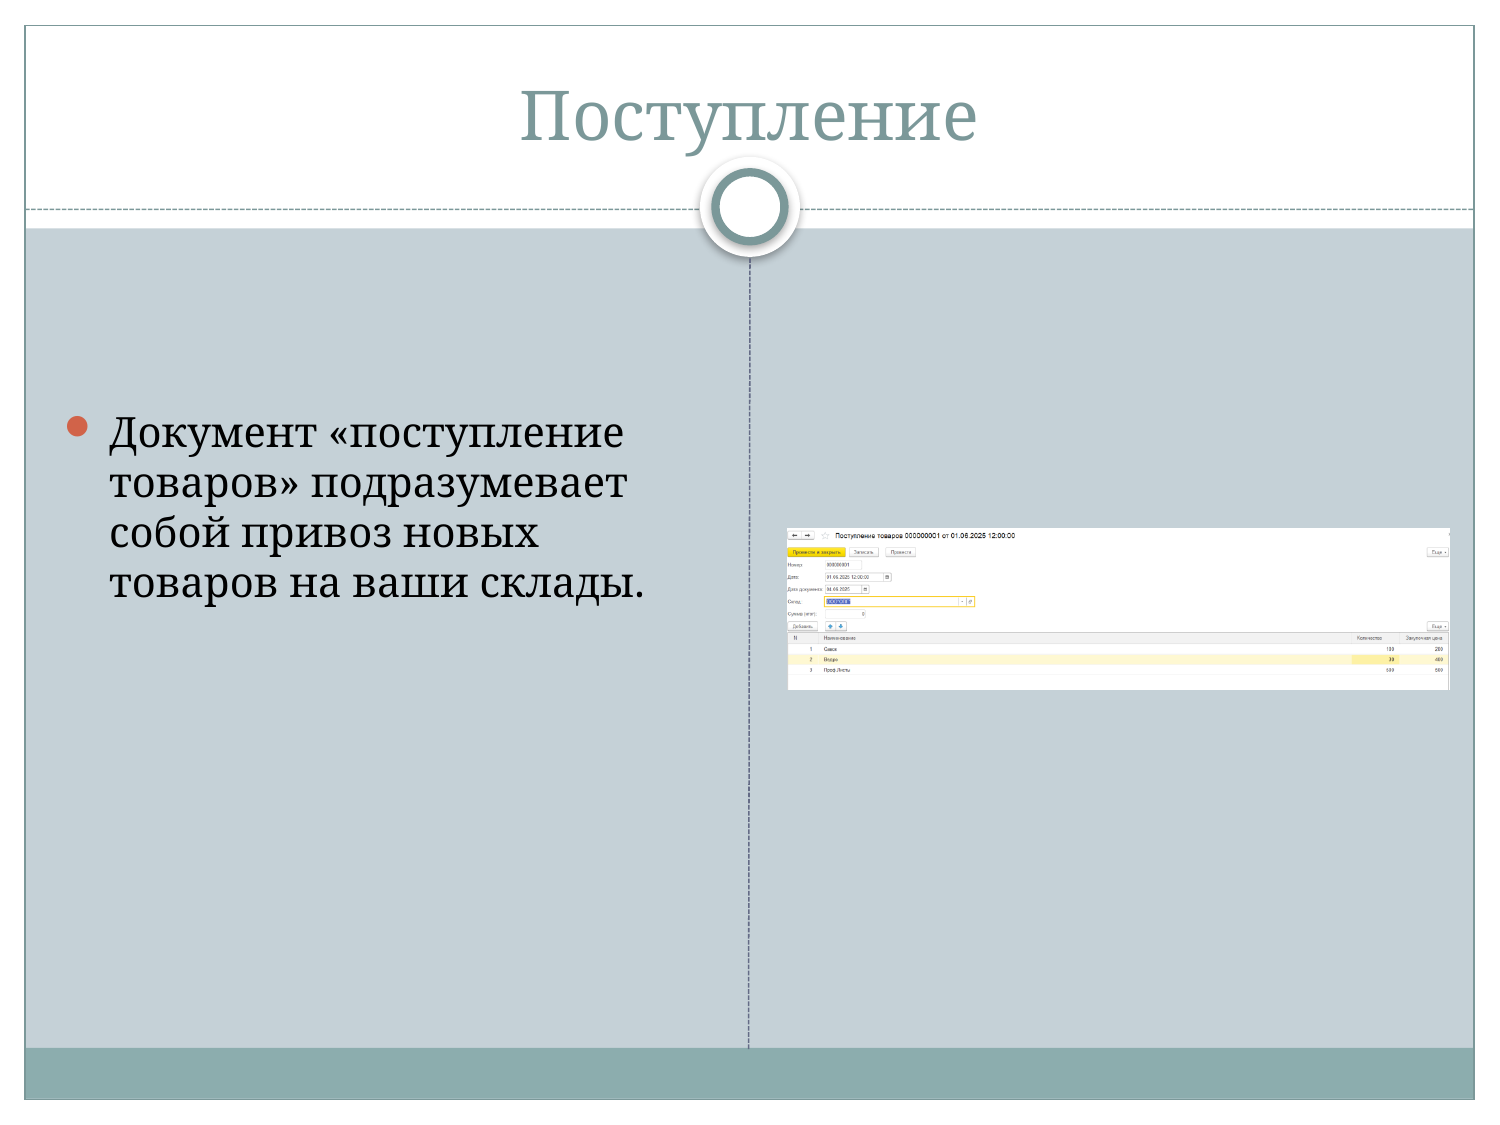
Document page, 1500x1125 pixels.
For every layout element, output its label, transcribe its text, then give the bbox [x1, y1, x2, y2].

list Документ «поступление товаров» подразумевает собой привоз новых товаров на ваши склады. [49, 398, 712, 993]
title Поступление [49, 37, 1450, 162]
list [787, 527, 1451, 691]
